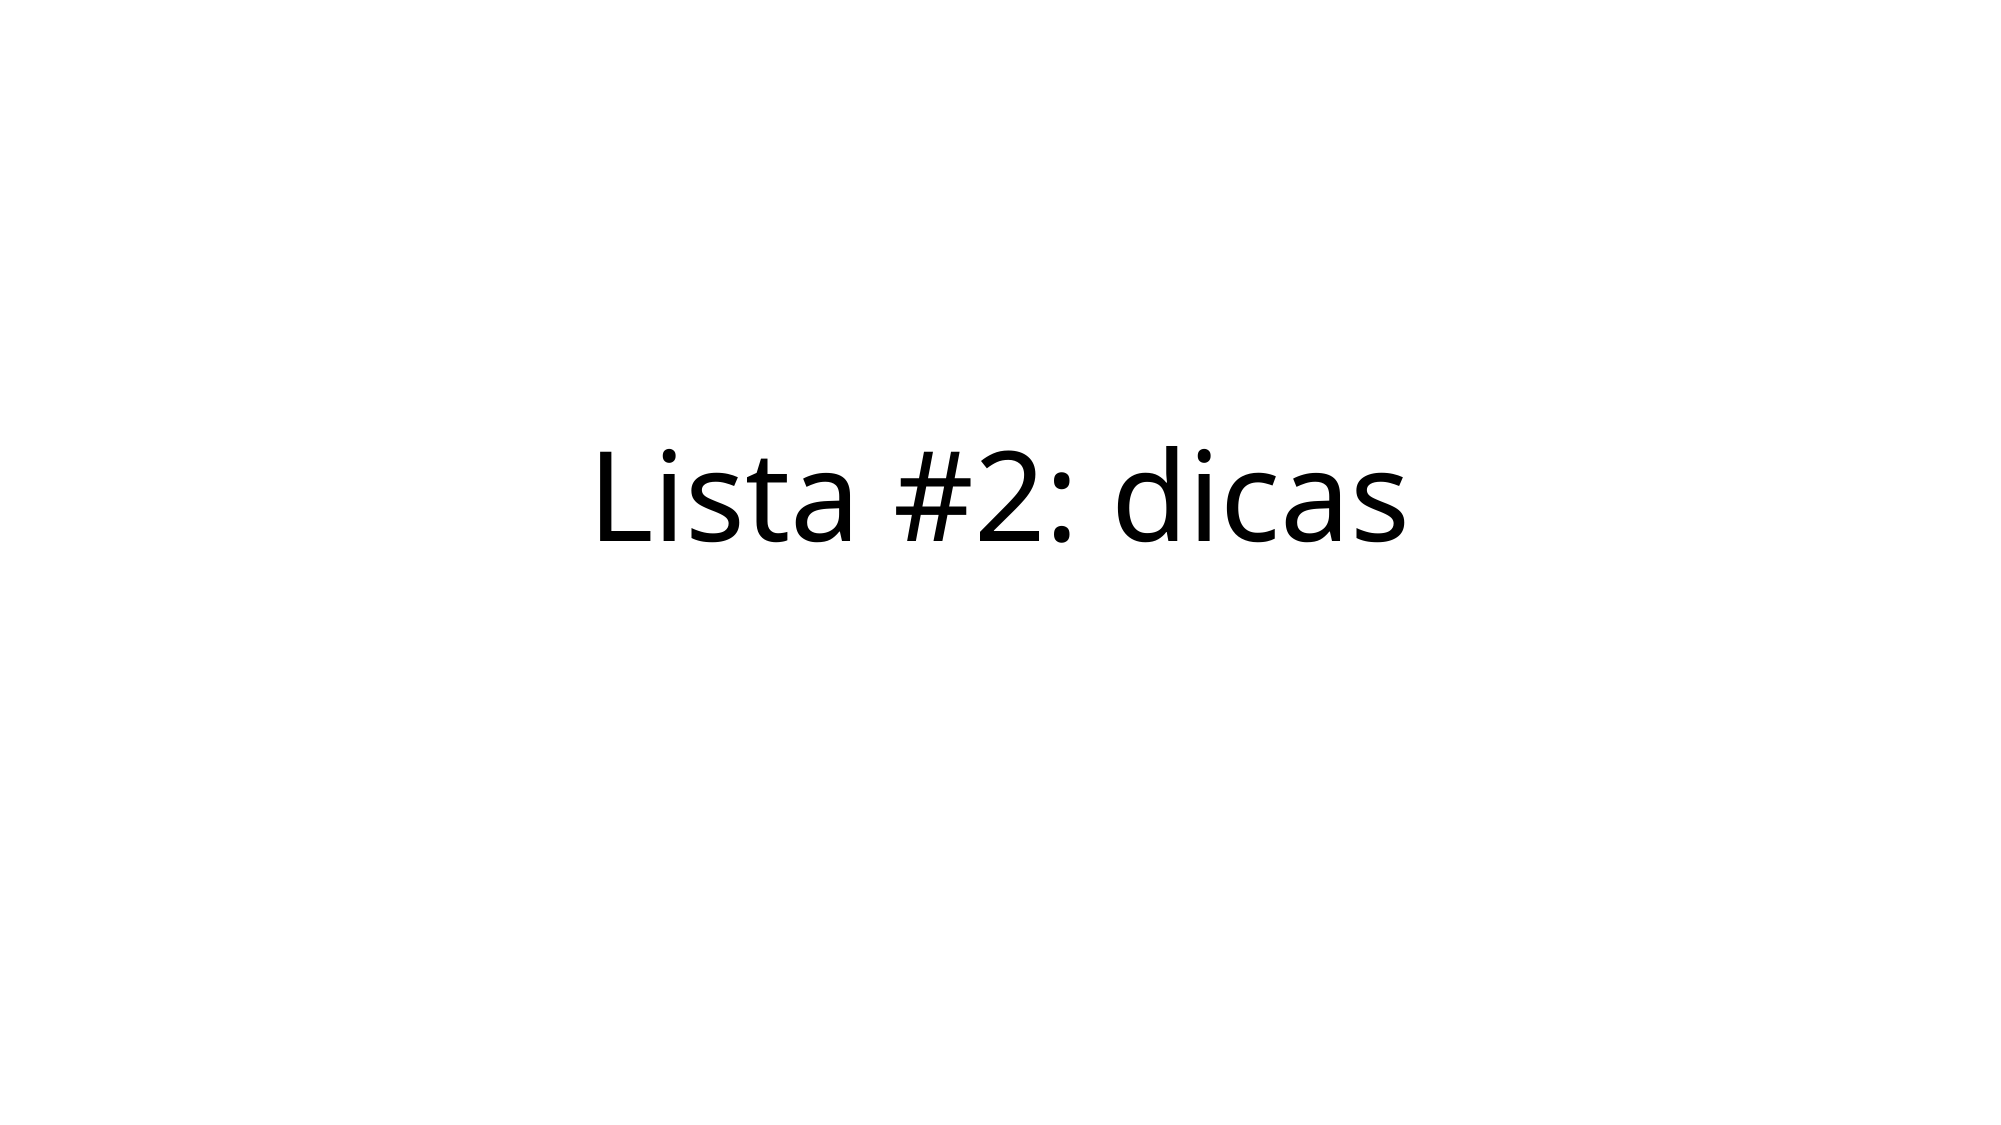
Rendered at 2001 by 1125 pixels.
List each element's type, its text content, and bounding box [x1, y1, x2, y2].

title Lista #2: dicas [249, 184, 1750, 576]
